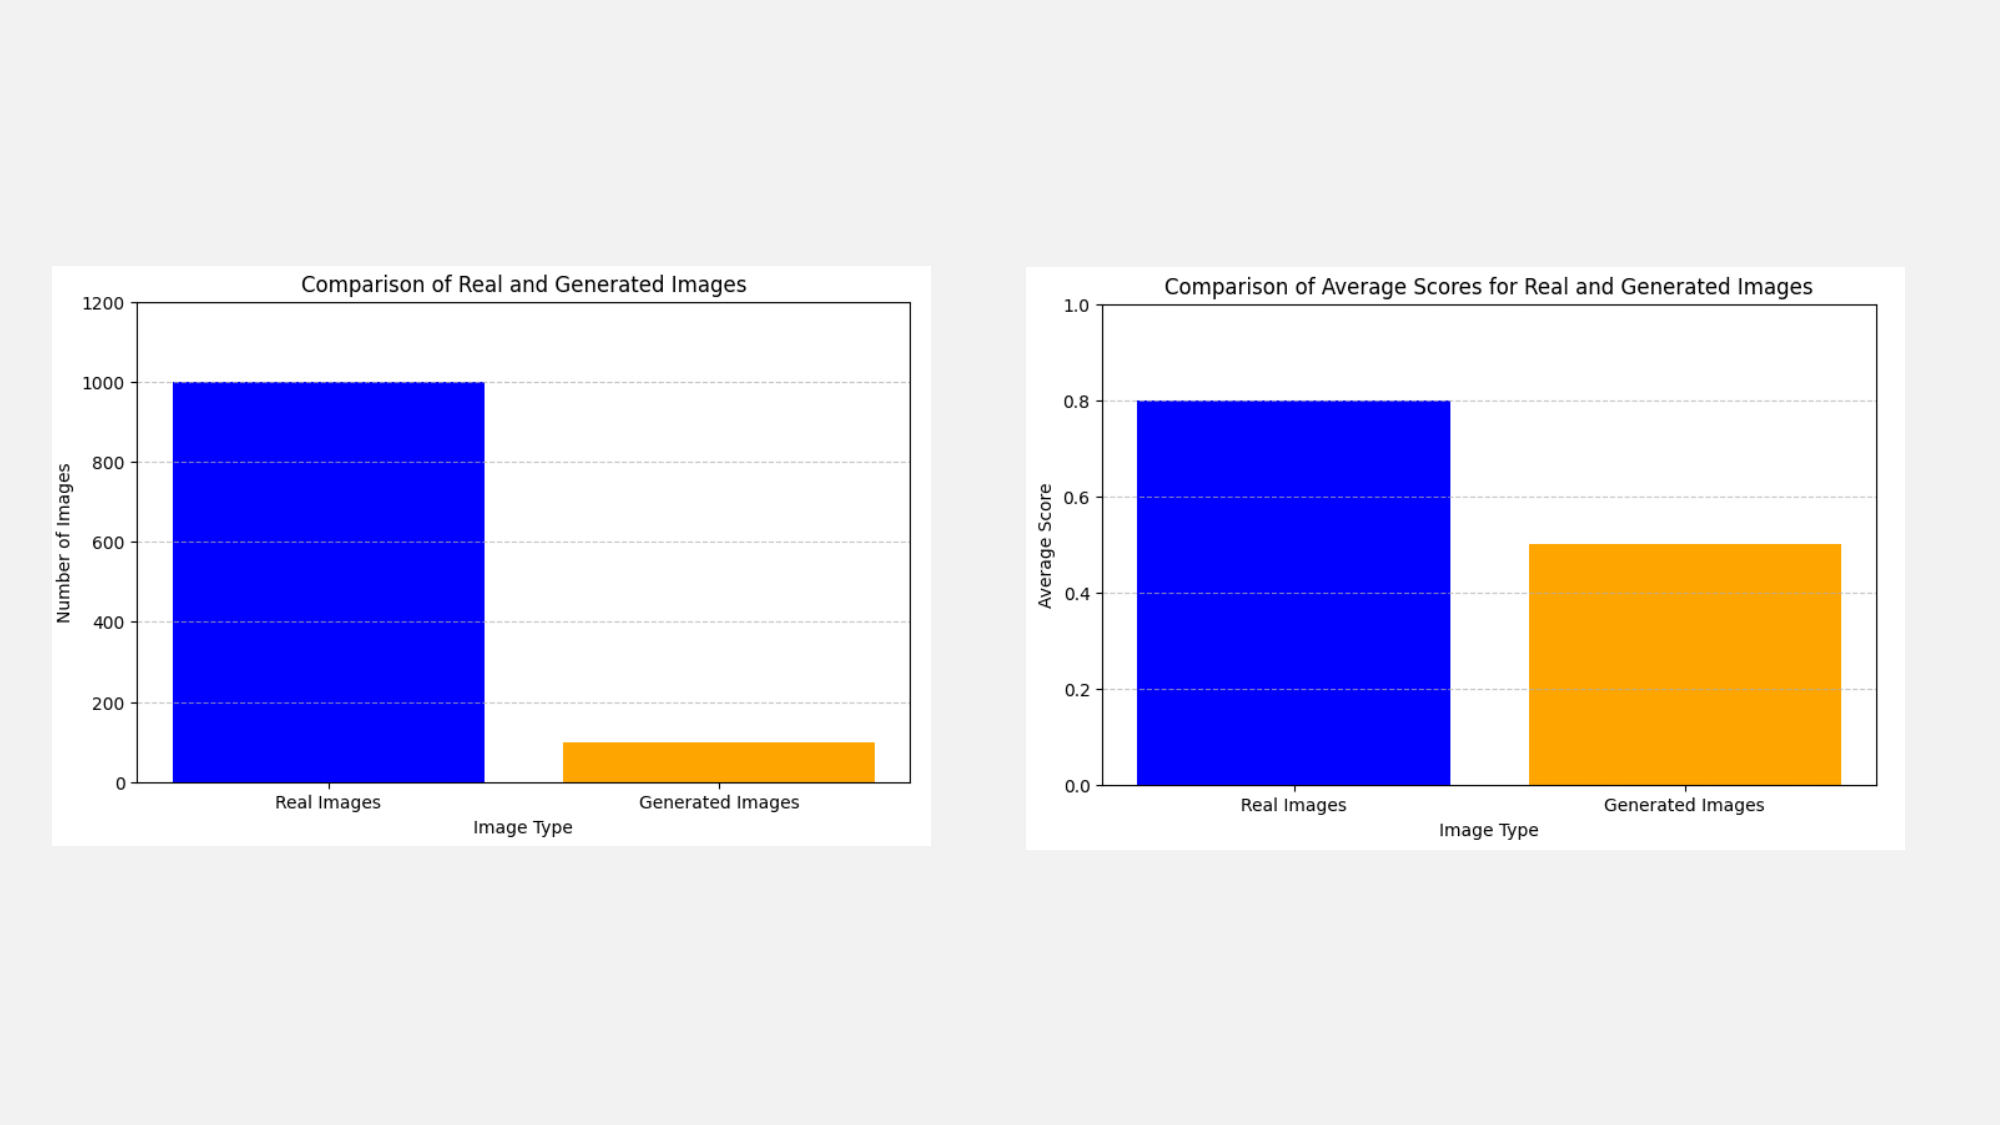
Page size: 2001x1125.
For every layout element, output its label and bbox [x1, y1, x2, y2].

picture [52, 266, 931, 846]
picture [1026, 267, 1905, 850]
